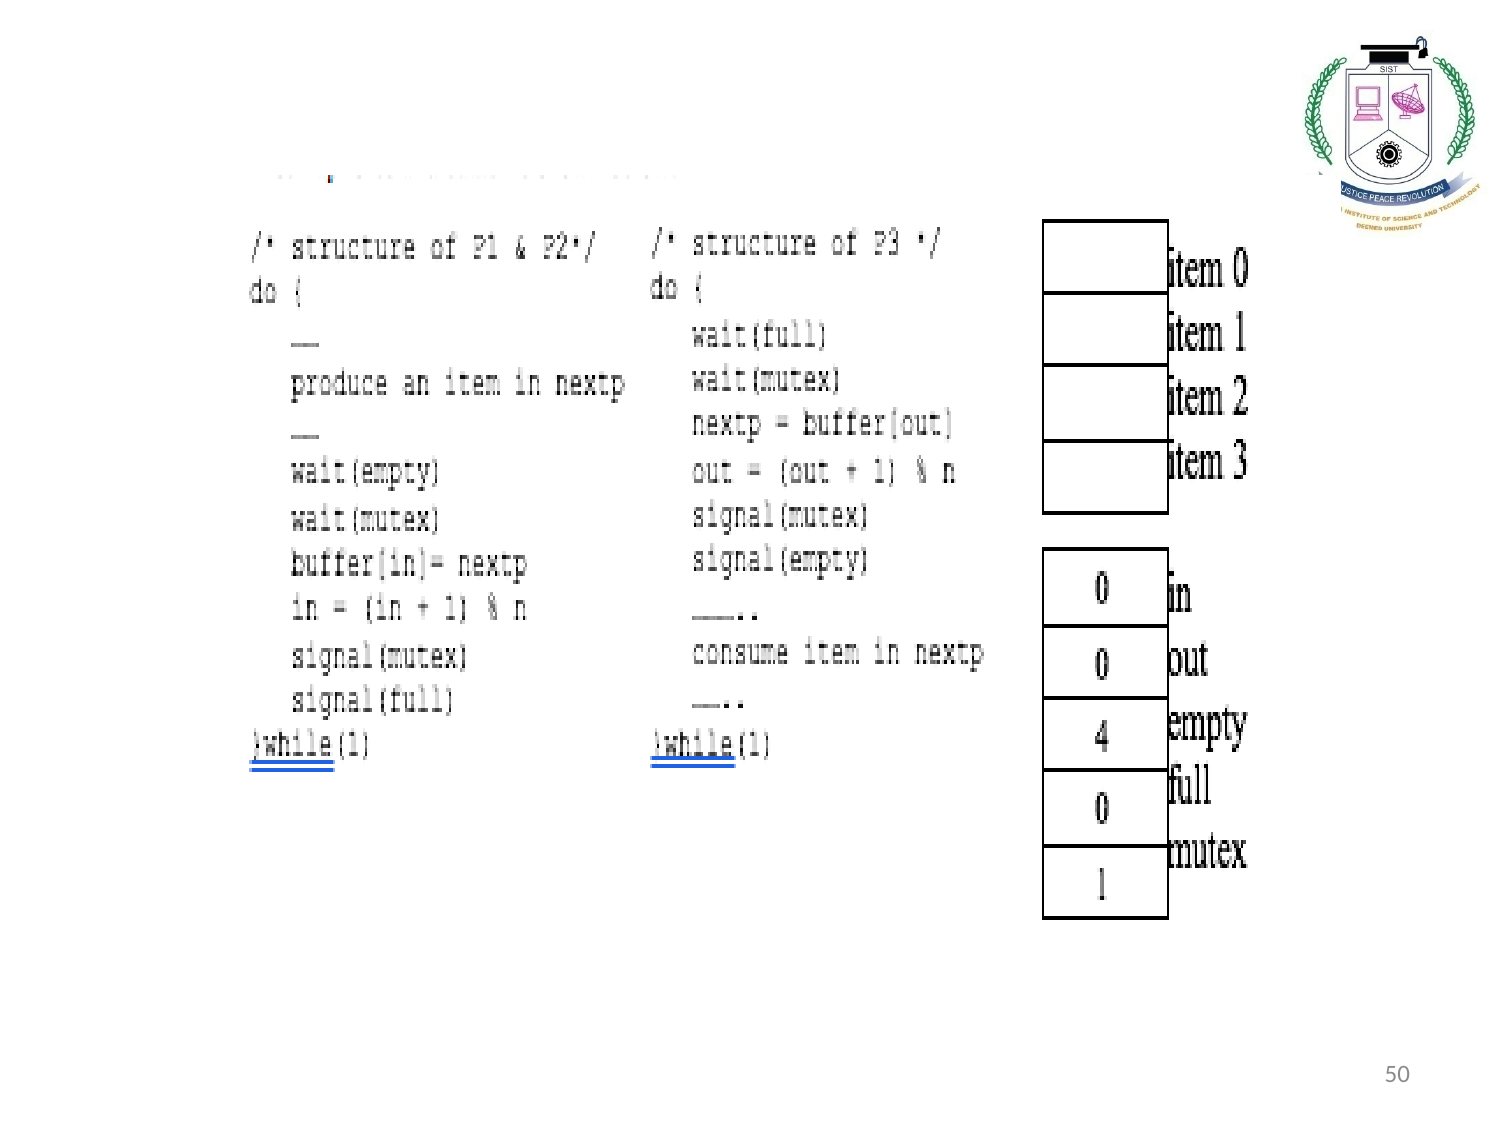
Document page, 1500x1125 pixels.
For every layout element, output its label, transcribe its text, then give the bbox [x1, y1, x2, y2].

slide_number 50 [1074, 1042, 1425, 1103]
picture [222, 30, 1500, 973]
